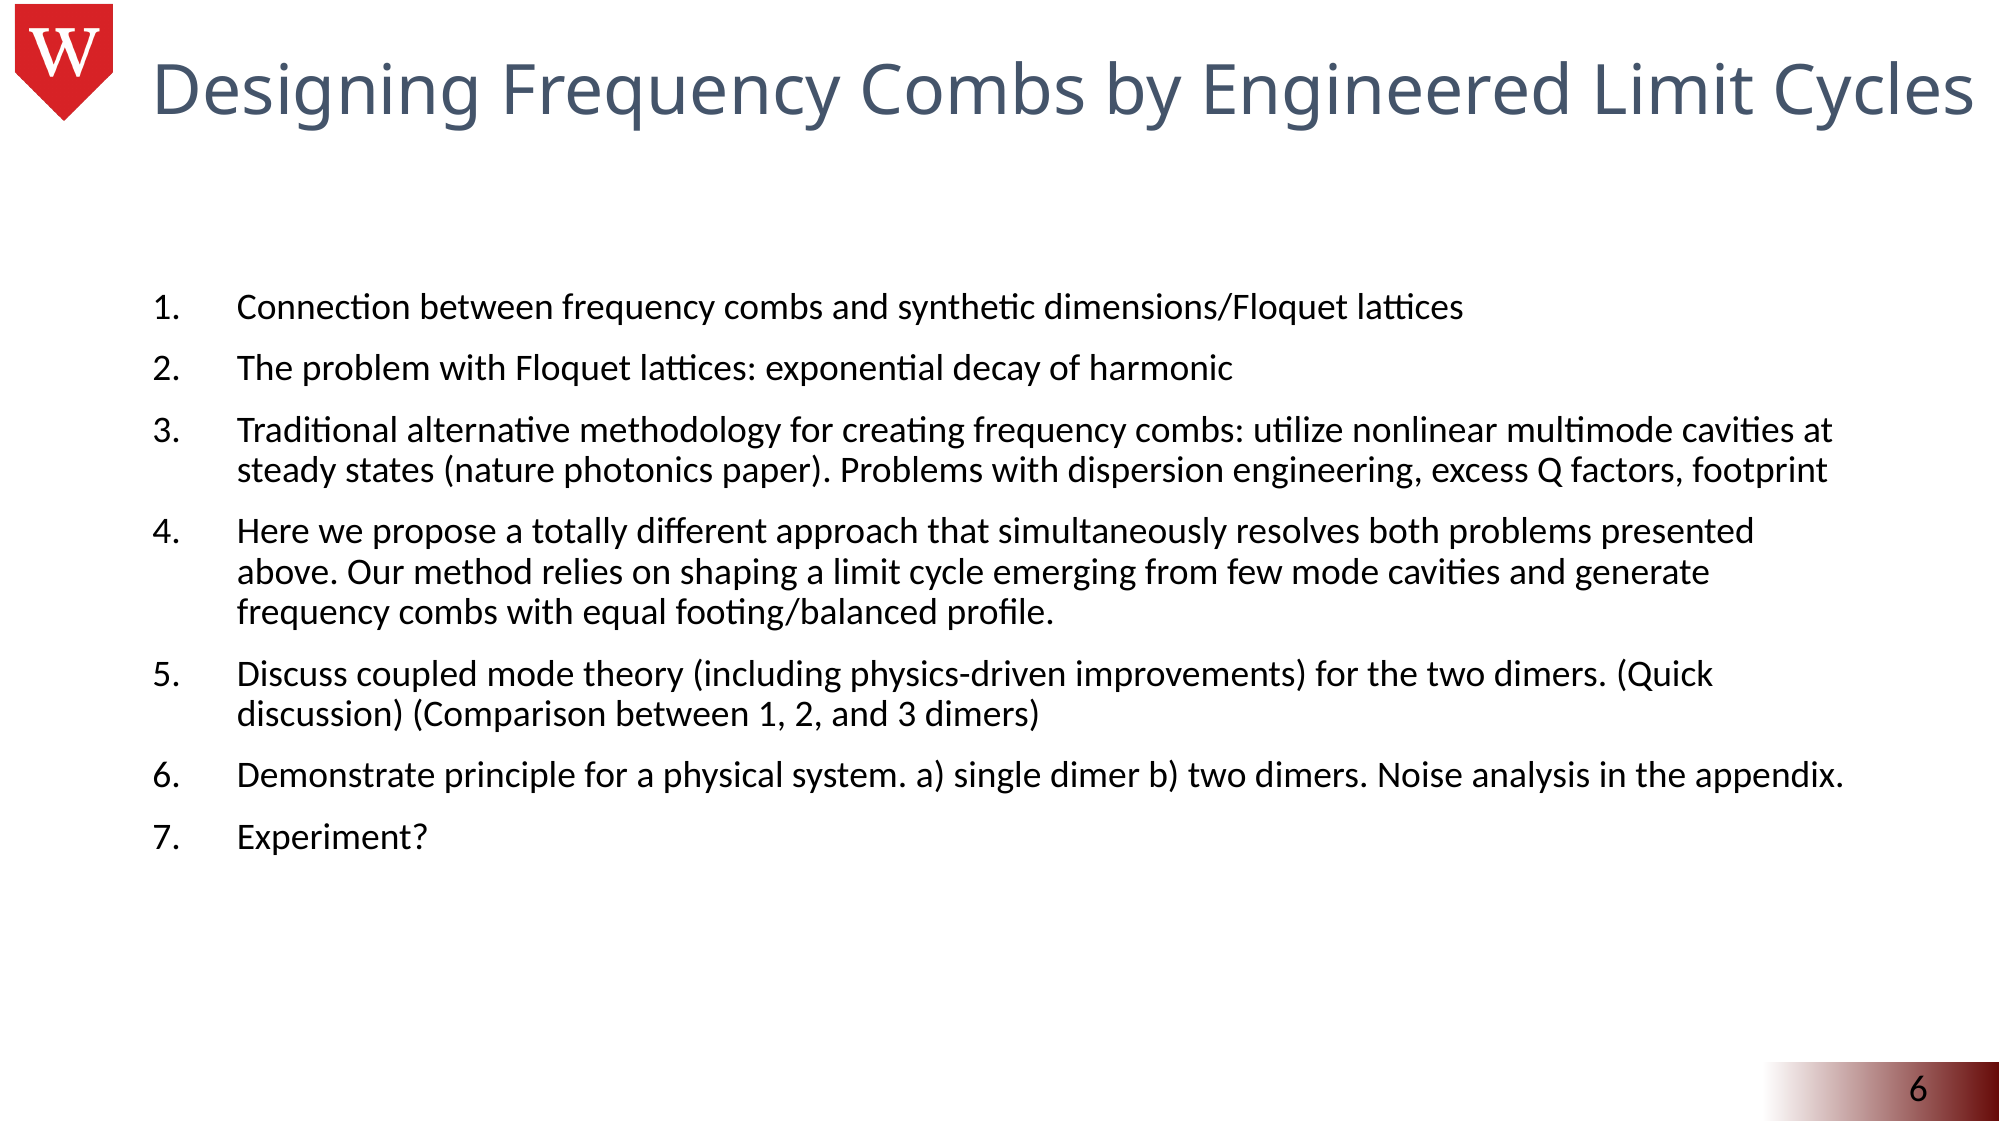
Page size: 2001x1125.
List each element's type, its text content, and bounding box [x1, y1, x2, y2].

list Designing Frequency Combs by Engineered Limit Cycles [136, 46, 2000, 179]
picture [0, 0, 137, 133]
list Connection between frequency combs and synthetic dimensions/Floquet lattices The problem with Floquet lattices: exponential decay of harmonic Traditional alternative methodology for creating frequency combs: utilize nonlinear multimode cavities at steady states (nature photonics paper). Problems with dispersion engineering, excess Q factors, footprint Here we propose a totally different approach that simultaneously resolves both problems presented above. Our method relies on shaping a limit cycle emerging from few mode cavities and generate frequency combs with equal footing/balanced profile. Discuss coupled mode theory (including physics-driven improvements) for the two dimers. (Quick discussion) (Comparison between 1, 2, and 3 dimers) Demonstrate principle for a physical system. a) single dimer b) two dimers. Noise analysis in the appendix. Experiment? [137, 279, 1863, 994]
